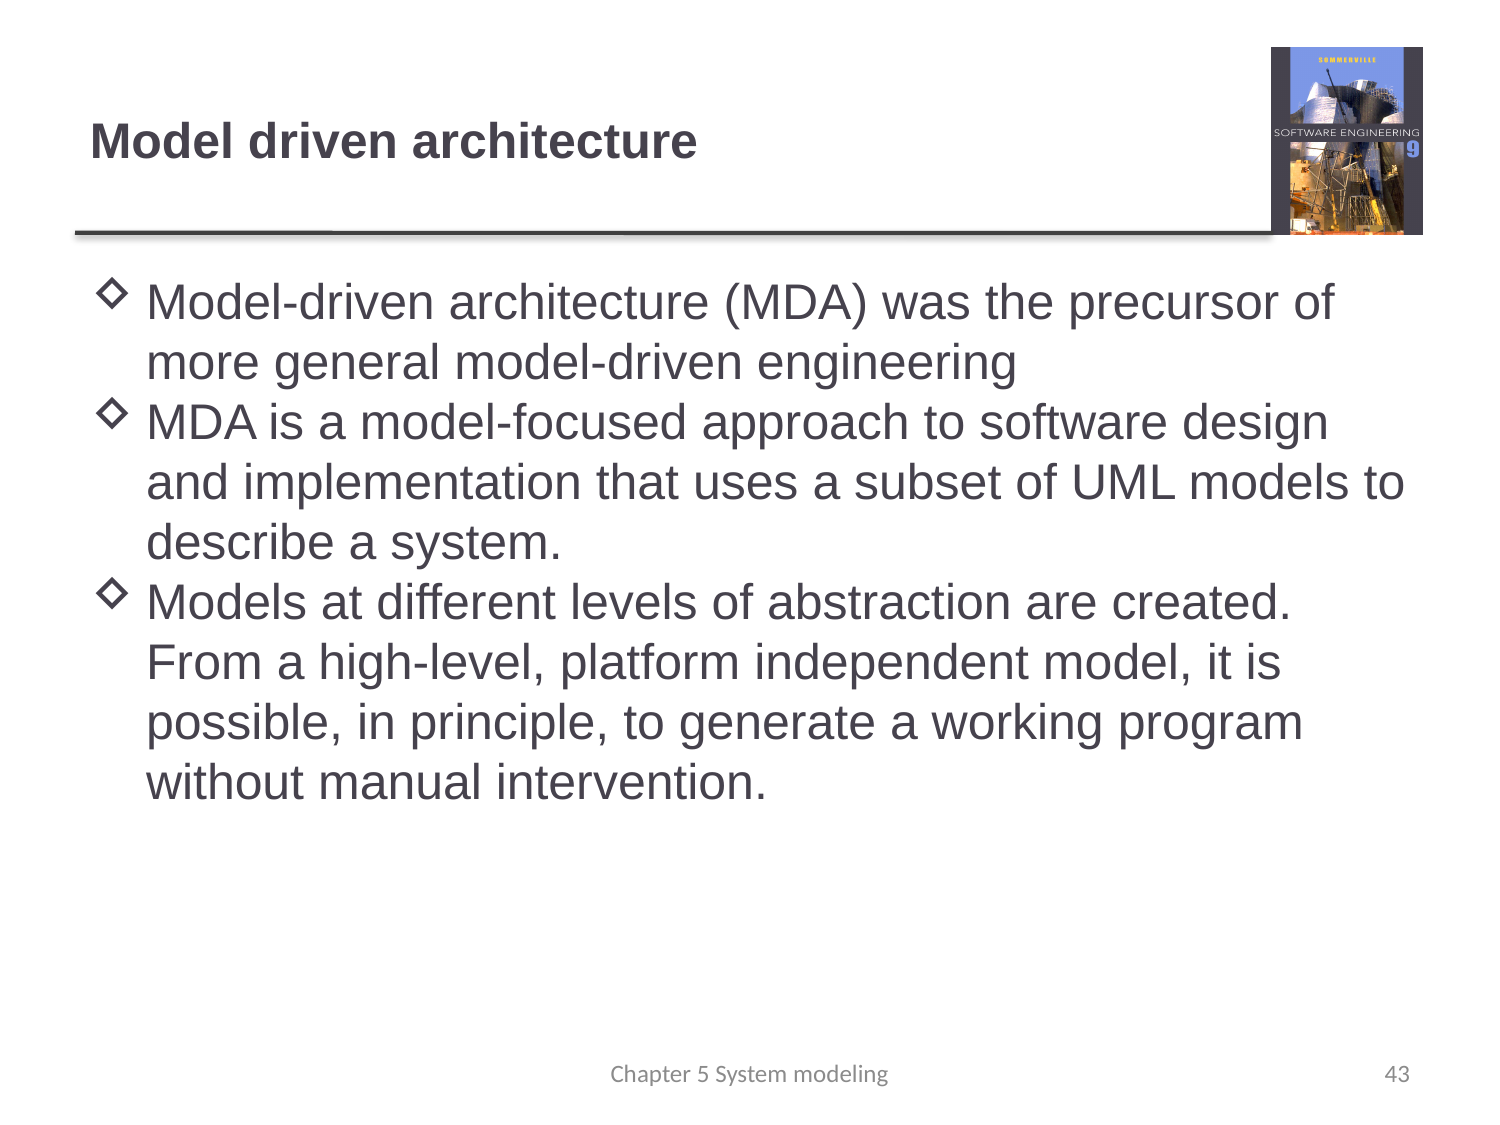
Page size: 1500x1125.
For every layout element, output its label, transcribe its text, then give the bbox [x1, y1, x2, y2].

picture [1272, 47, 1423, 235]
text_box <number> [1074, 1042, 1425, 1103]
text_box Chapter 5 System modeling [512, 1042, 988, 1103]
text_box Model-driven architecture (MDA) was the precursor of more general model-driven engineering MDA is a model-focused approach to software design and implementation that uses a subset of UML models to describe a system. Models at different levels of abstraction are created. From a high-level, platform independent model, it is possible, in principle, to generate a working program without manual intervention. [74, 262, 1425, 1005]
text_box Model driven architecture [75, 45, 1272, 233]
